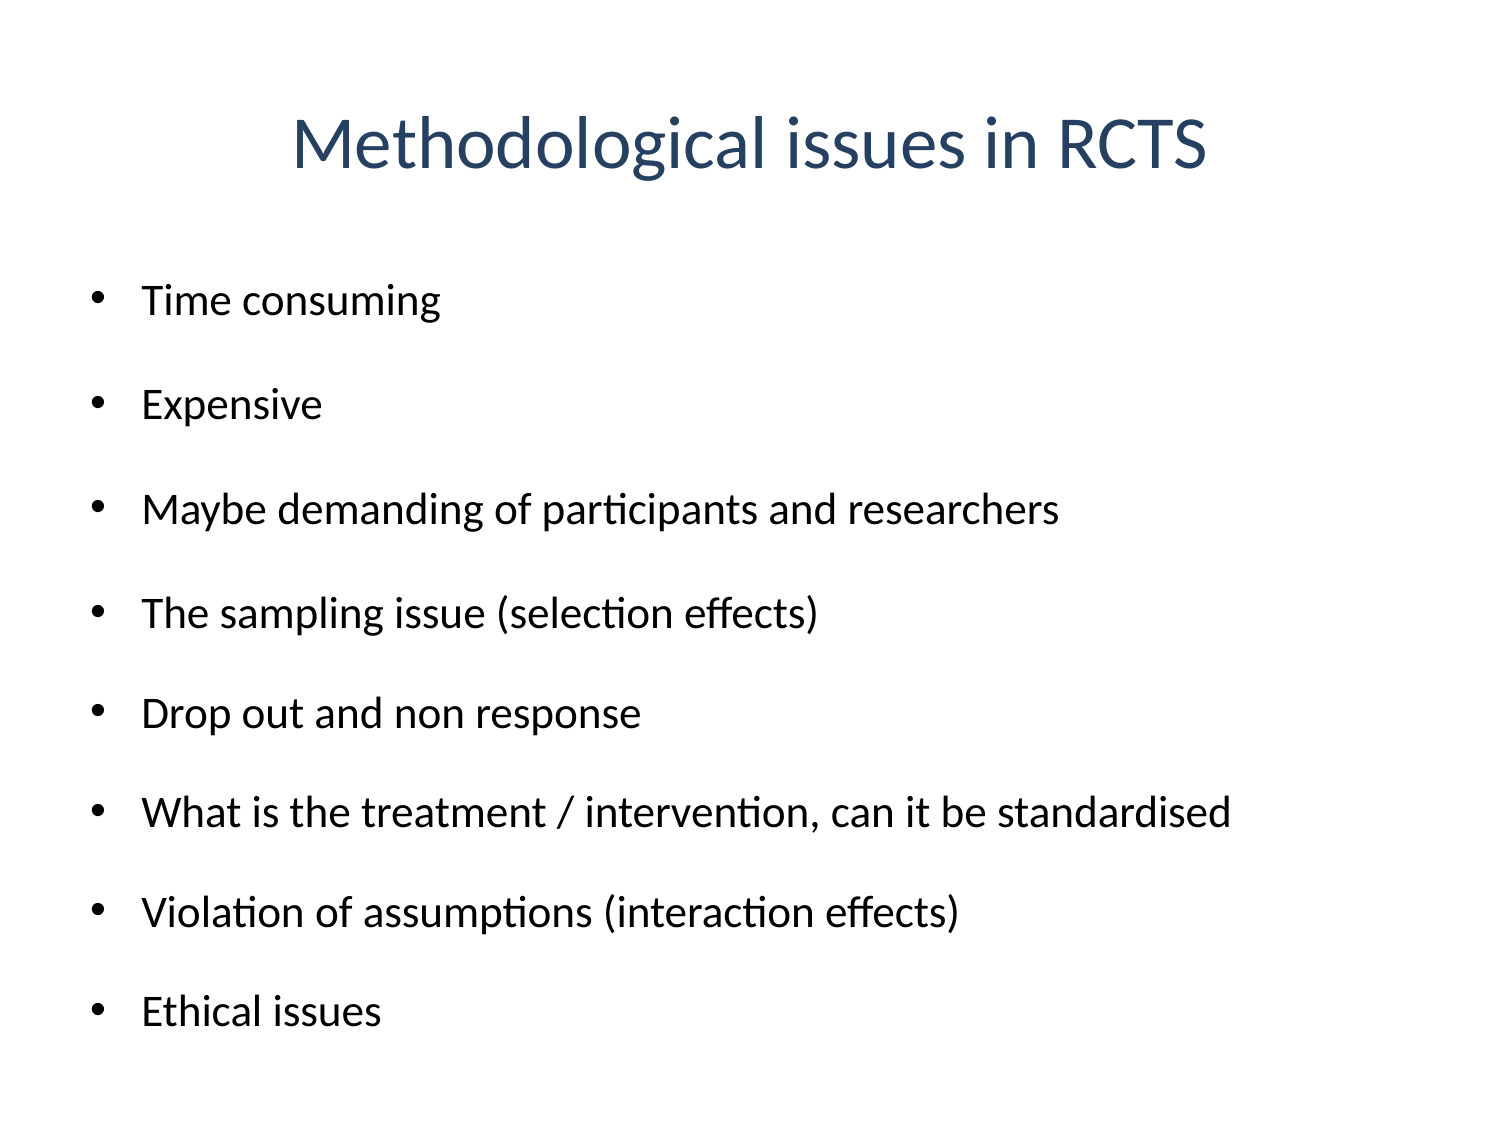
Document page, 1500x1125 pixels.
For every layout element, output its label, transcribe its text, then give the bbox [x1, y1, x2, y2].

title Methodological issues in RCTS [75, 45, 1425, 233]
list Time consuming Expensive Maybe demanding of participants and researchers The sampling issue (selection effects) Drop out and non response What is the treatment / intervention, can it be standardised Violation of assumptions (interaction effects) Ethical issues [75, 262, 1425, 1055]
